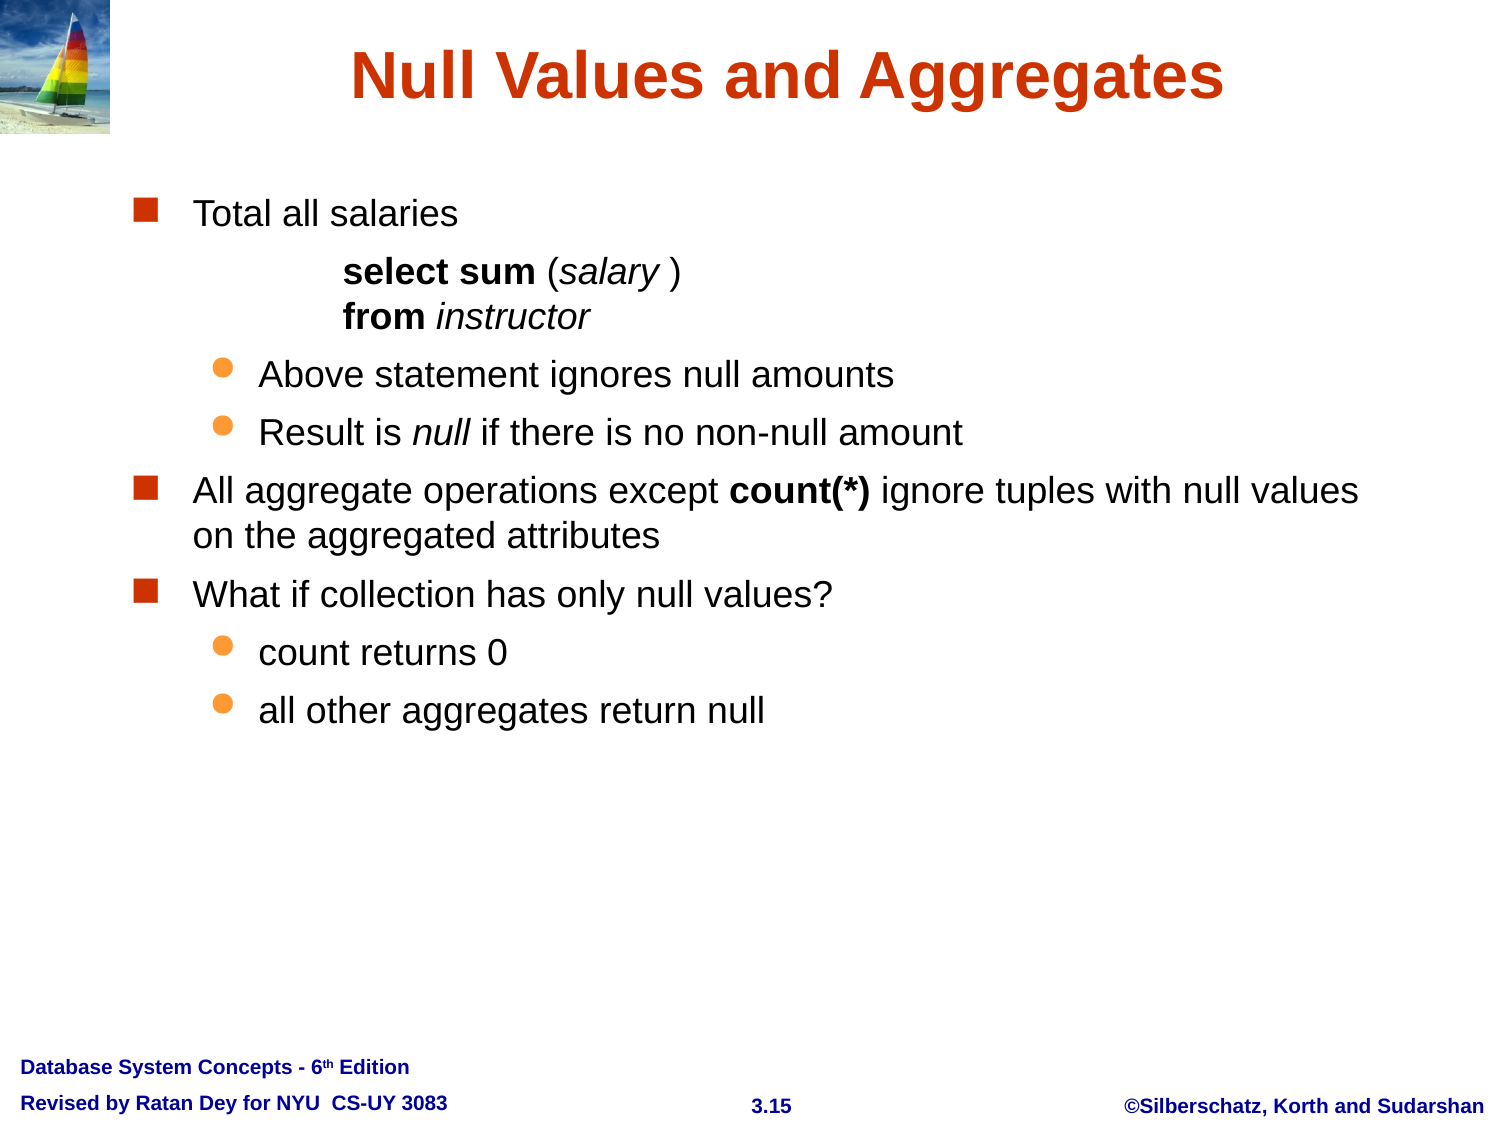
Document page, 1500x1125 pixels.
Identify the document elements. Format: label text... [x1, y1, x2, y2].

title Null Values and Aggregates [125, 18, 1452, 120]
picture [0, 0, 110, 134]
list Total all salaries select sum (salary ) from instructor Above statement ignores null amounts Result is null if there is no non-null amount All aggregate operations except count(*) ignore tuples with null values on the aggregated attributes What if collection has only null values? count returns 0 all other aggregates return null [121, 181, 1408, 948]
